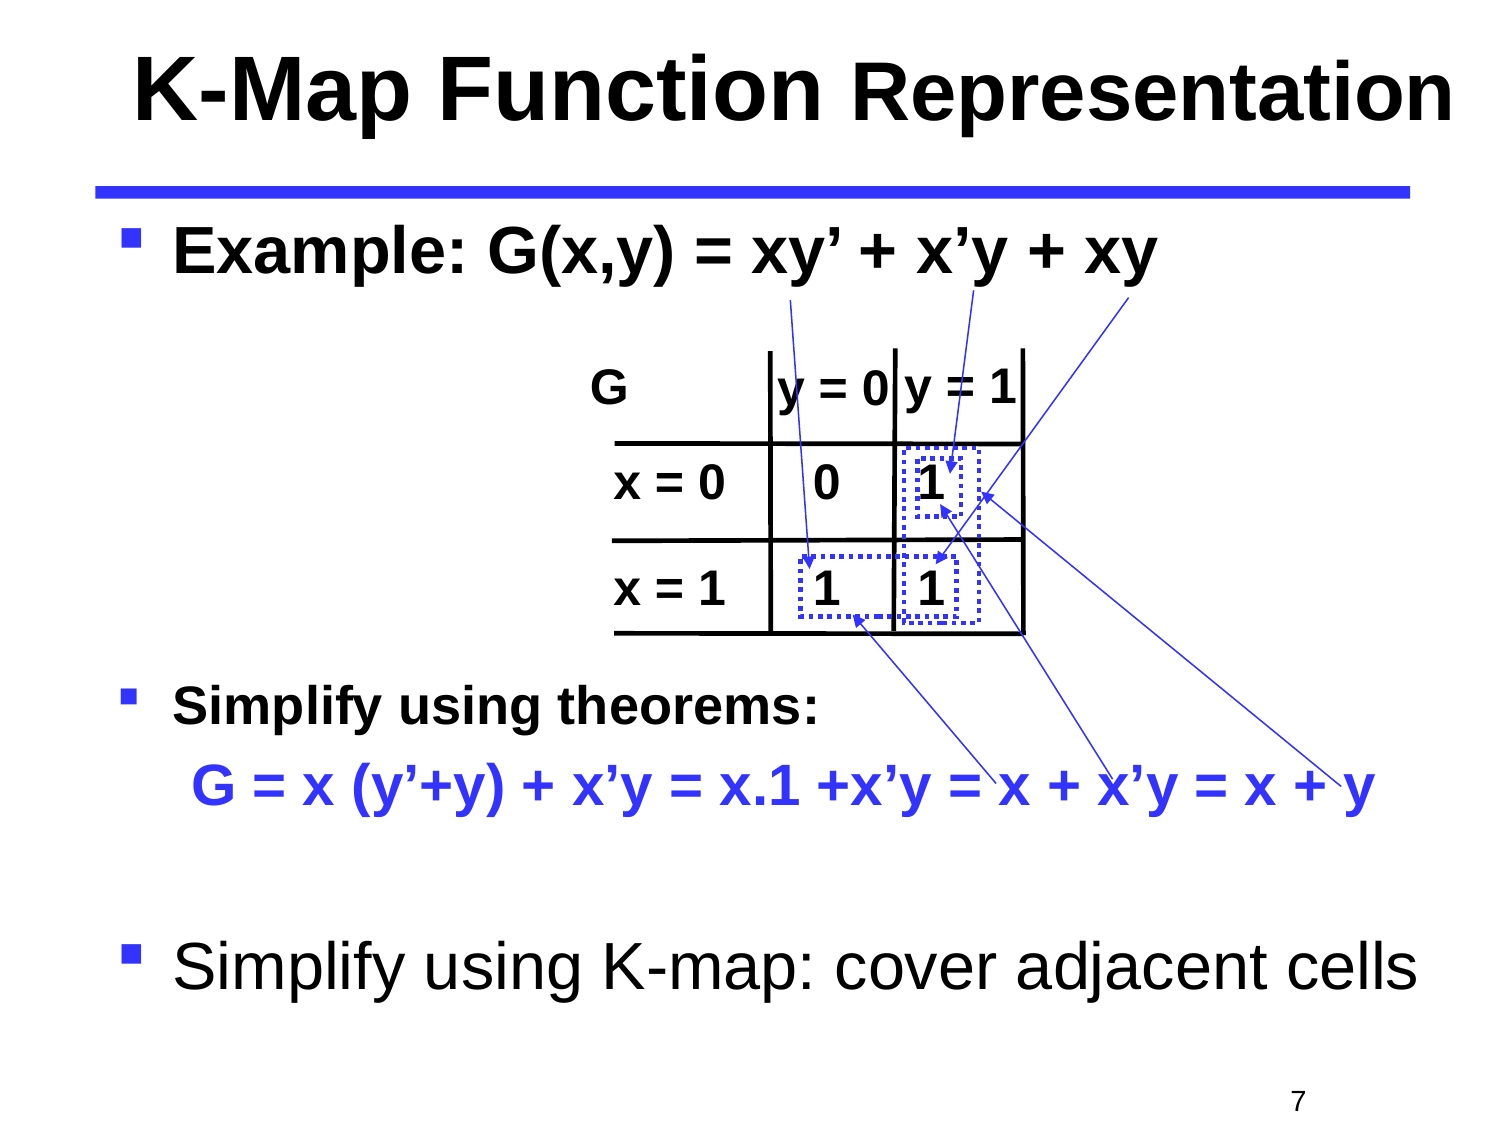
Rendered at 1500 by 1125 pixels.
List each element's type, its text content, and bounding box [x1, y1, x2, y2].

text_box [590, 342, 795, 636]
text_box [790, 290, 1129, 570]
title K-Map Function Representation [117, 0, 1500, 168]
list Example: G(x,y) = xy’ + x’y + xy Simplify using theorems: G = x (y’+y) + x’y = x.1 +x’y = x + x’y = x + y Simplify using K-map: cover adjacent cells [101, 198, 1450, 1022]
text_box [903, 447, 1342, 787]
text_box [800, 578, 898, 784]
